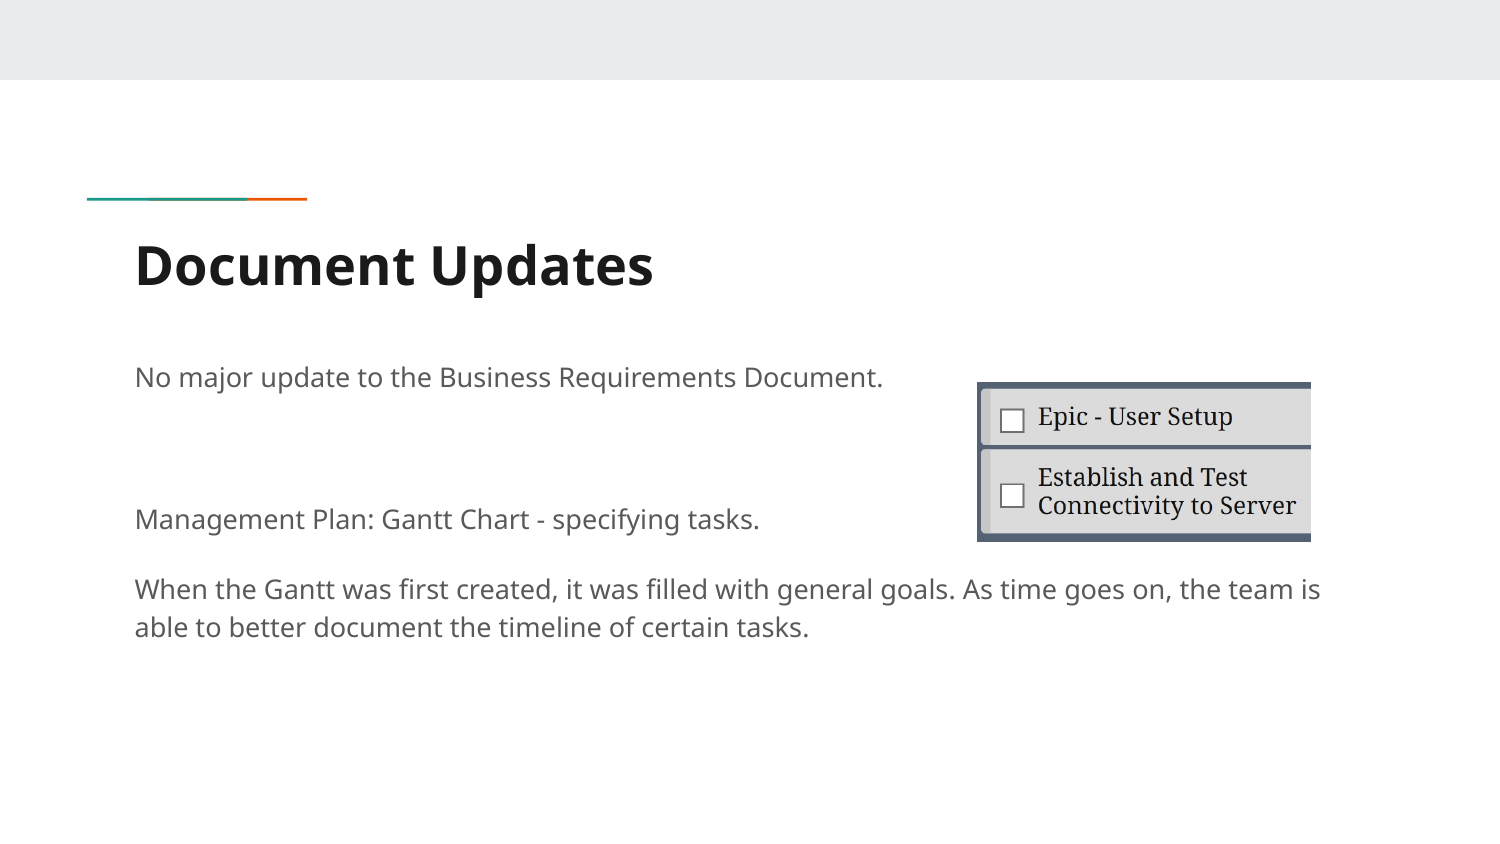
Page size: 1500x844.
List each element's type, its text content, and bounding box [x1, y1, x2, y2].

picture [977, 381, 1311, 543]
list No major update to the Business Requirements Document. Management Plan: Gantt Chart - specifying tasks. When the Gantt was first created, it was filled with general goals. As time goes on, the team is able to better document the timeline of certain tasks. [119, 341, 1381, 712]
title Document Updates [119, 216, 1381, 305]
